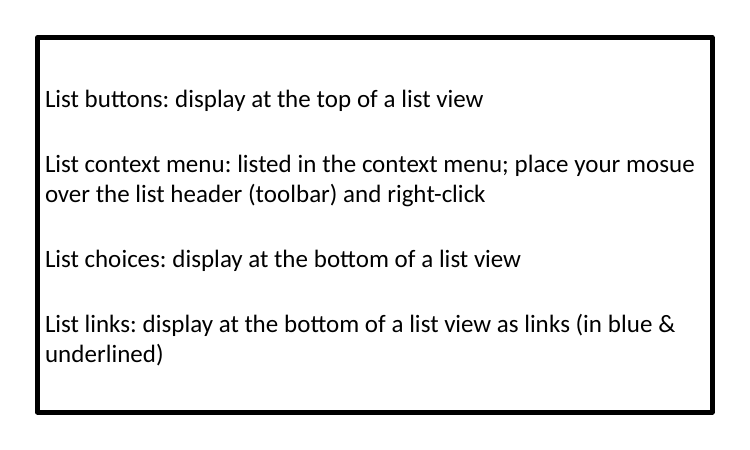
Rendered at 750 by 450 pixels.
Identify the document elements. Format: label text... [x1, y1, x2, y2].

list List buttons: display at the top of a list view List context menu: listed in the context menu; place your mosue over the list header (toolbar) and right-click List choices: display at the bottom of a list view List links: display at the bottom of a list view as links (in blue & underlined) [35, 35, 715, 415]
